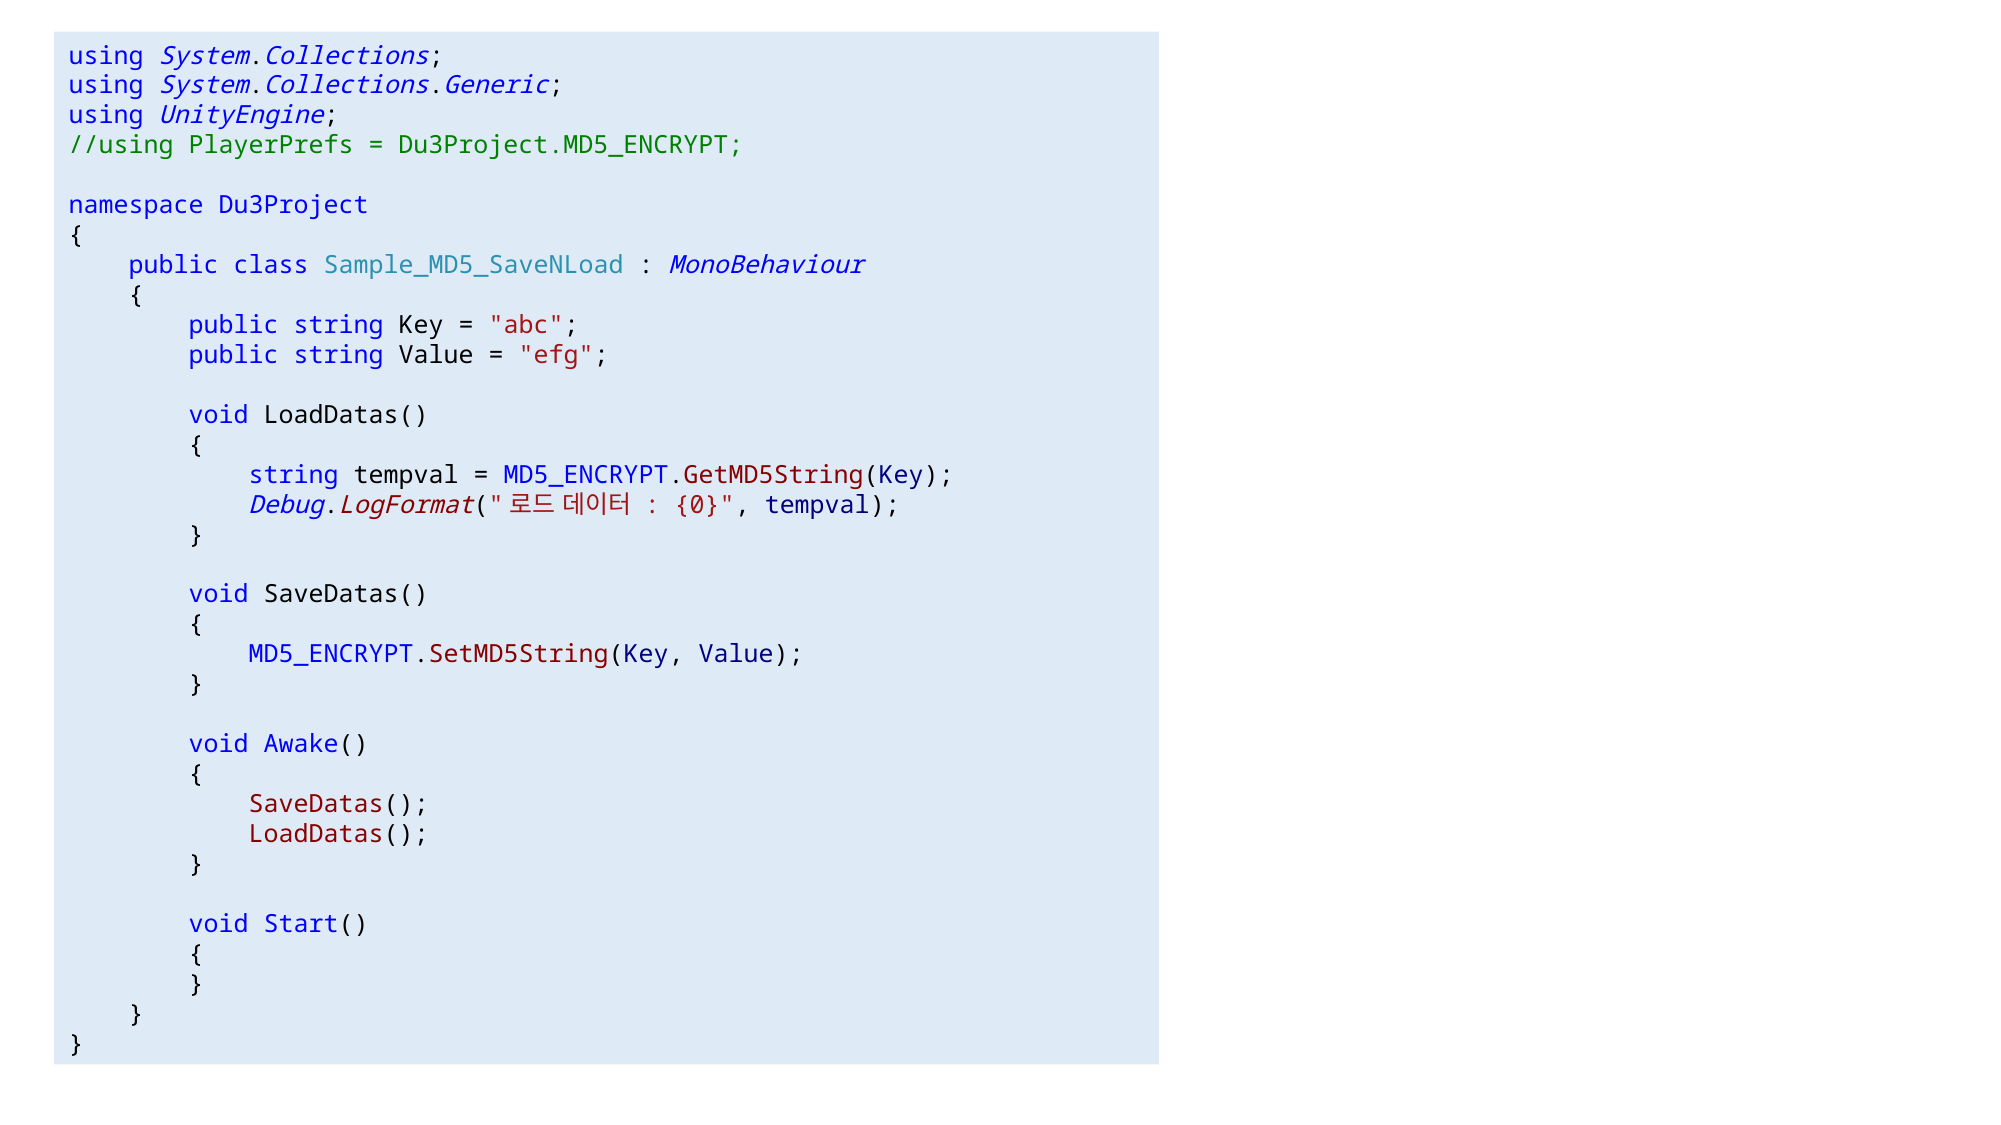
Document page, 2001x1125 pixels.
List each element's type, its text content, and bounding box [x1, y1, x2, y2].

text_box using System.Collections; using System.Collections.Generic; using UnityEngine; //using PlayerPrefs = Du3Project.MD5_ENCRYPT; namespace Du3Project { public class Sample_MD5_SaveNLoad : MonoBehaviour { public string Key = "abc"; public string Value = "efg"; void LoadDatas() { string tempval = MD5_ENCRYPT.GetMD5String(Key); Debug.LogFormat("로드 데이터 : {0}", tempval); } void SaveDatas() { MD5_ENCRYPT.SetMD5String(Key, Value); } void Awake() { SaveDatas(); LoadDatas(); } void Start() { } } } [54, 31, 1159, 1065]
